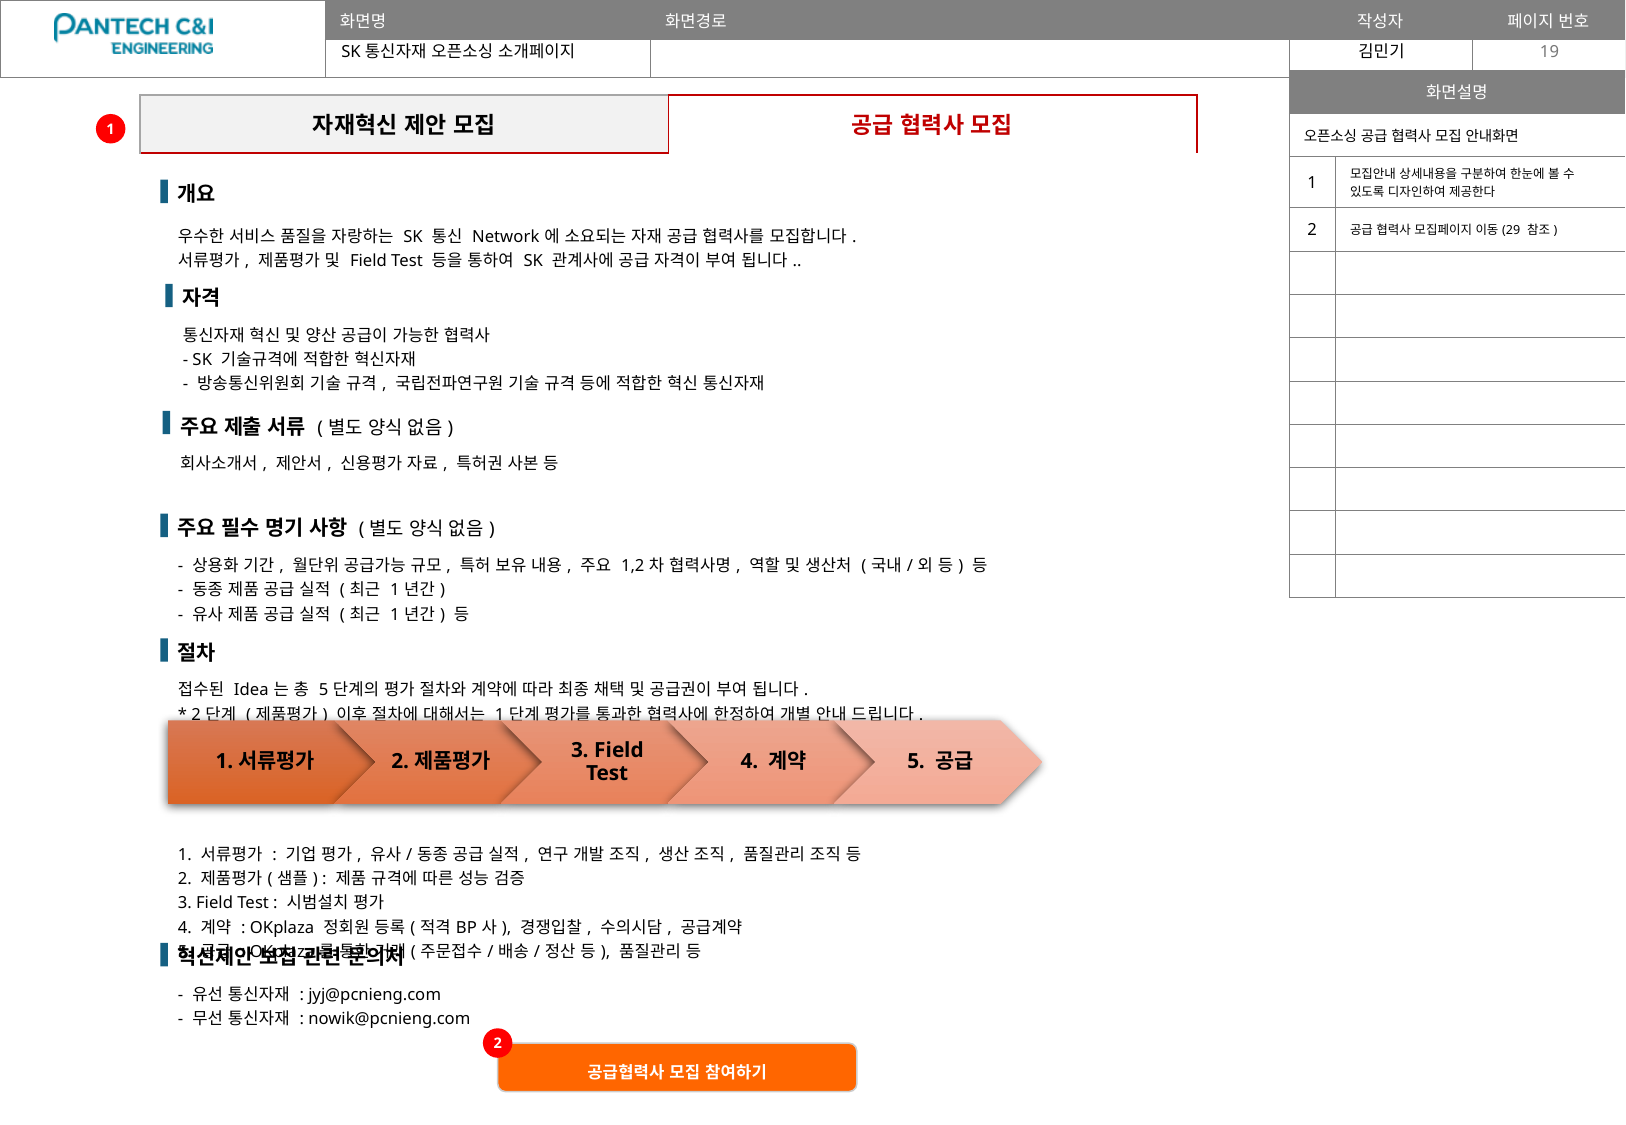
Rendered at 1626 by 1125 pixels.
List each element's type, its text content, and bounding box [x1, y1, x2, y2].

table_cell 통신자재 혁신 및 양산 공급이 가능한 협력사 - SK 기술규격에 적합한 혁신자재 - 방송통신위원회 기술 규격, 국립전파연구원 기술 규격 등에 적합한 혁신 통신자재 [168, 314, 1174, 389]
text_box [159, 637, 169, 663]
text_box [159, 512, 169, 539]
text_box [161, 409, 172, 436]
table_cell [1290, 252, 1335, 294]
table_cell - 상용화 기간, 월단위 공급가능 규모, 특허 보유 내용, 주요 1,2차 협력사명, 역할 및 생산처 (국내/외 등) 등 - 동종 제품 공급 실적 (최근 1년간) - 유사 제품 공급 실적 (최근 1년간) 등 [163, 544, 1169, 619]
table_cell [1336, 468, 1625, 510]
table_cell 공급 협력사 모집페이지 이동(29 참조) [1336, 208, 1625, 251]
table_cell [1336, 252, 1625, 294]
table_header 절차 [163, 629, 1169, 669]
table_header 개요 [163, 170, 1169, 215]
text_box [167, 709, 1043, 815]
picture [54, 13, 213, 54]
table_header 화면설명 [1290, 71, 1625, 113]
text_box 1 [95, 113, 126, 144]
table_cell 모집안내 상세내용을 구분하여 한눈에 볼 수 있도록 디자인하여 제공한다 [1336, 157, 1625, 207]
table_cell 2 [1290, 208, 1335, 251]
text_box [159, 178, 169, 205]
table_cell 회사소개서, 제안서, 신용평가 자료, 특허권 사본 등 [165, 443, 1172, 478]
table_cell [1336, 338, 1625, 381]
table_cell [1290, 382, 1335, 424]
table_cell - 유선 통신자재 : jyj@pcnieng.com - 무선 통신자재 : nowik@pcnieng.com [163, 973, 1169, 1028]
table_cell [1336, 425, 1625, 467]
table_cell [1336, 295, 1625, 337]
text_box [164, 282, 174, 309]
text_box 공급협력사 모집 참여하기 [497, 1043, 857, 1092]
table_cell [1336, 511, 1625, 554]
text_box 2 [482, 1028, 513, 1058]
table_cell [1290, 295, 1335, 337]
table_cell 접수된 Idea는 총 5단계의 평가 절차와 계약에 따라 최종 채택 및 공급권이 부여 됩니다. * 2단계 (제품평가) 이후 절차에 대해서는 1단계 평가를 통과한 협력사에 한정하여 개별 안내 드립니다. 1. 서류평가 : 기업 평가, 유사/동종 공급 실적, 연구 개발 조직, 생산 조직, 품질관리 조직 등 2. 제품평가(샘플) : 제품 규격에 따른 성능 검증 3. Field Test : 시범설치 평가 4. 계약 : OKplaza 정회원 등록(적격BP사), 경쟁입찰, 수의시담, 공급계약 5. 공급 : OKplaza를 통한 거래(주문접수/배송/정산 등), 품질관리 등 [163, 669, 1169, 923]
table_header 자재혁신 제안 모집 [141, 96, 668, 152]
table_header 자격 [168, 274, 1174, 314]
table_cell [1290, 468, 1335, 510]
table_cell [1336, 382, 1625, 424]
table_cell [1290, 555, 1335, 597]
table_cell [1290, 338, 1335, 381]
table_cell 1 [1290, 157, 1335, 207]
table_cell [1336, 555, 1625, 597]
text_box [159, 941, 169, 968]
table_cell 우수한 서비스 품질을 자랑하는 SK 통신 Network에 소요되는 자재 공급 협력사를 모집합니다. 서류평가, 제품평가 및 Field Test 등을 통하여 SK 관계사에 공급 자격이 부여 됩니다.. [163, 215, 1169, 279]
table_header 공급 협력사 모집 [669, 96, 1196, 153]
table_header 혁신제안 보집 관련 문의처 [163, 933, 1169, 973]
table_header 주요 제출 서류 (별도 양식 없음) [165, 403, 1172, 443]
slide_number 19 [1474, 33, 1625, 70]
table_cell [1290, 511, 1335, 554]
table_cell 오픈소싱 공급 협력사 모집 안내화면 [1290, 114, 1625, 156]
table_header 주요 필수 명기 사항 (별도 양식 없음) [163, 504, 1169, 544]
text_box SK통신자재 오픈소싱 소개페이지 [326, 33, 649, 68]
table_cell [1290, 425, 1335, 467]
